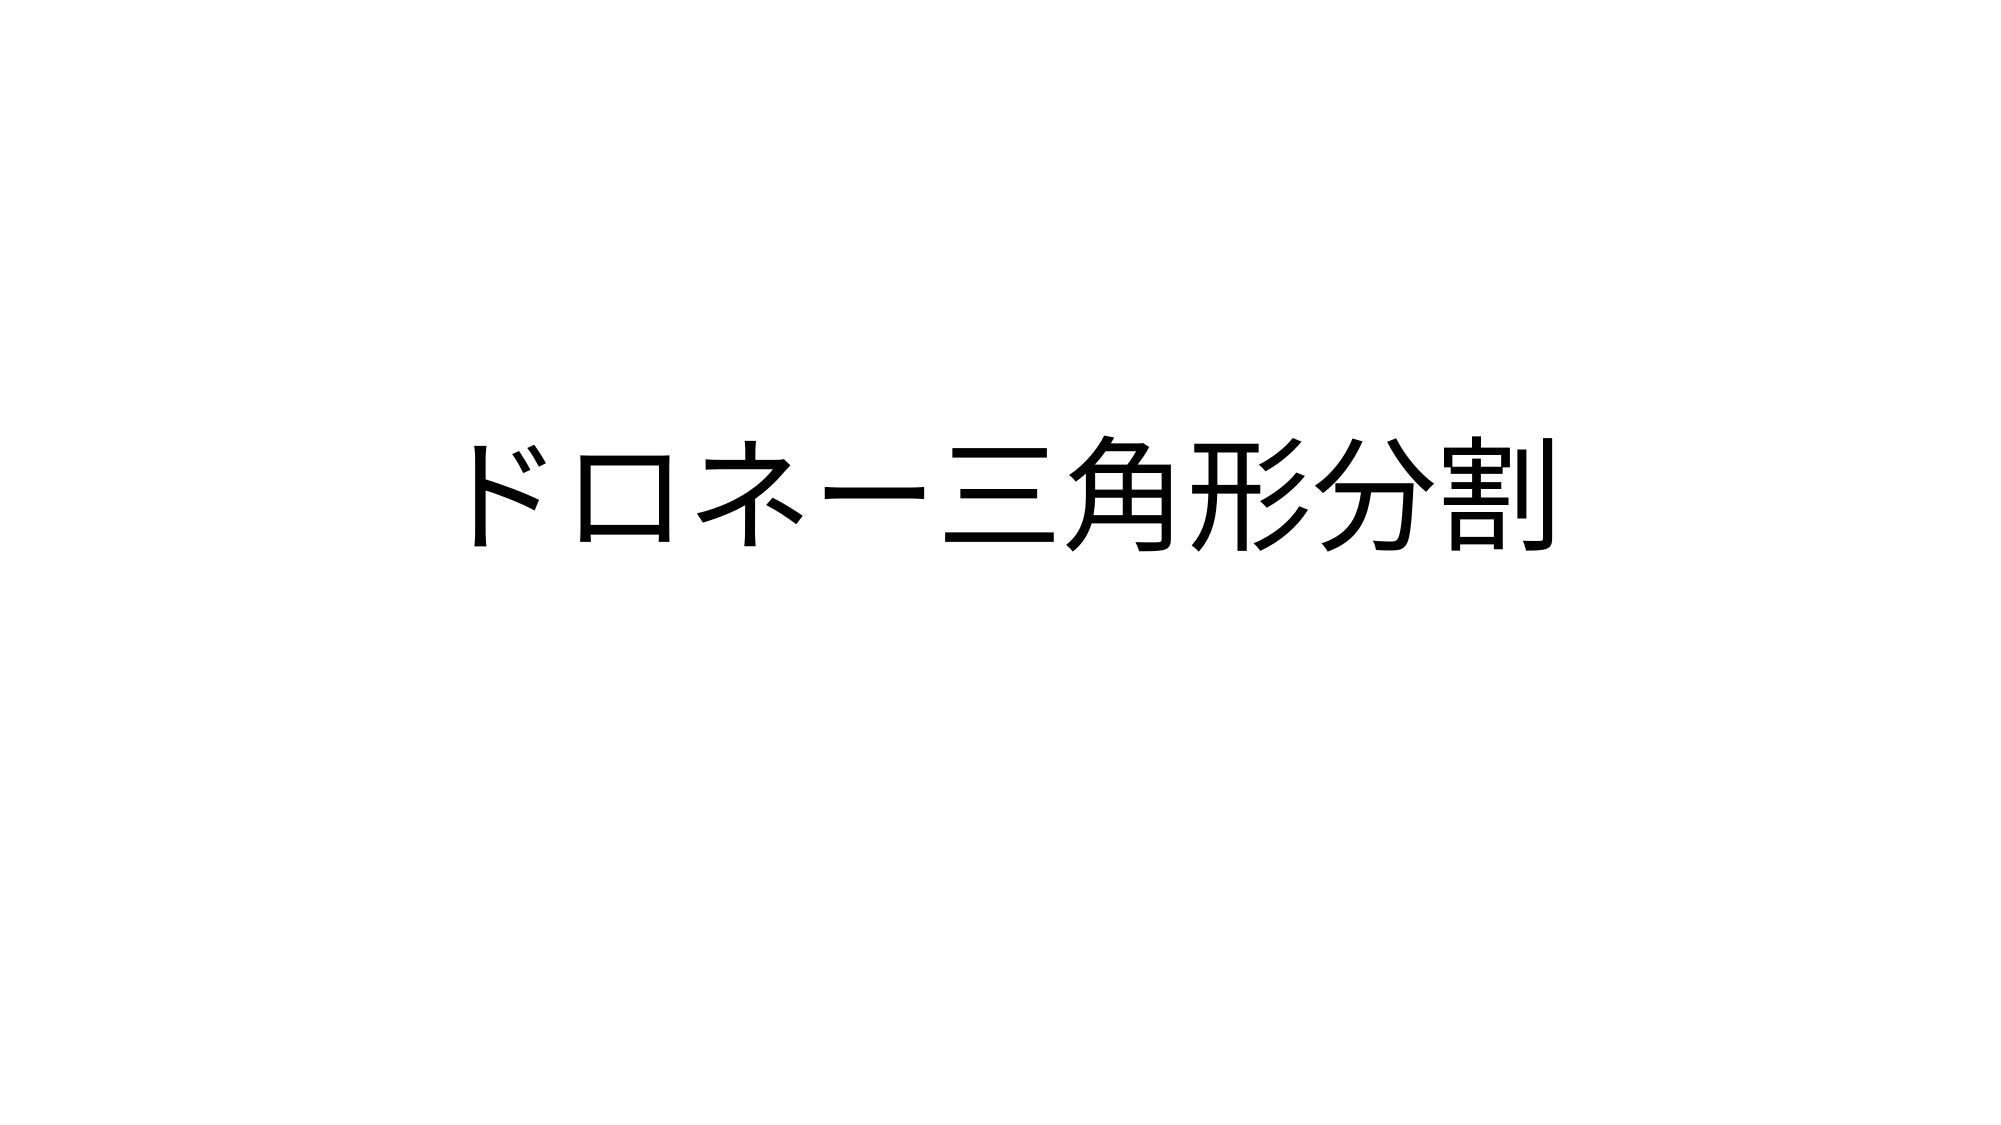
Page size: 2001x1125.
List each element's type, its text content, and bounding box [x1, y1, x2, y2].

title ドロネー三角形分割 [249, 184, 1750, 576]
